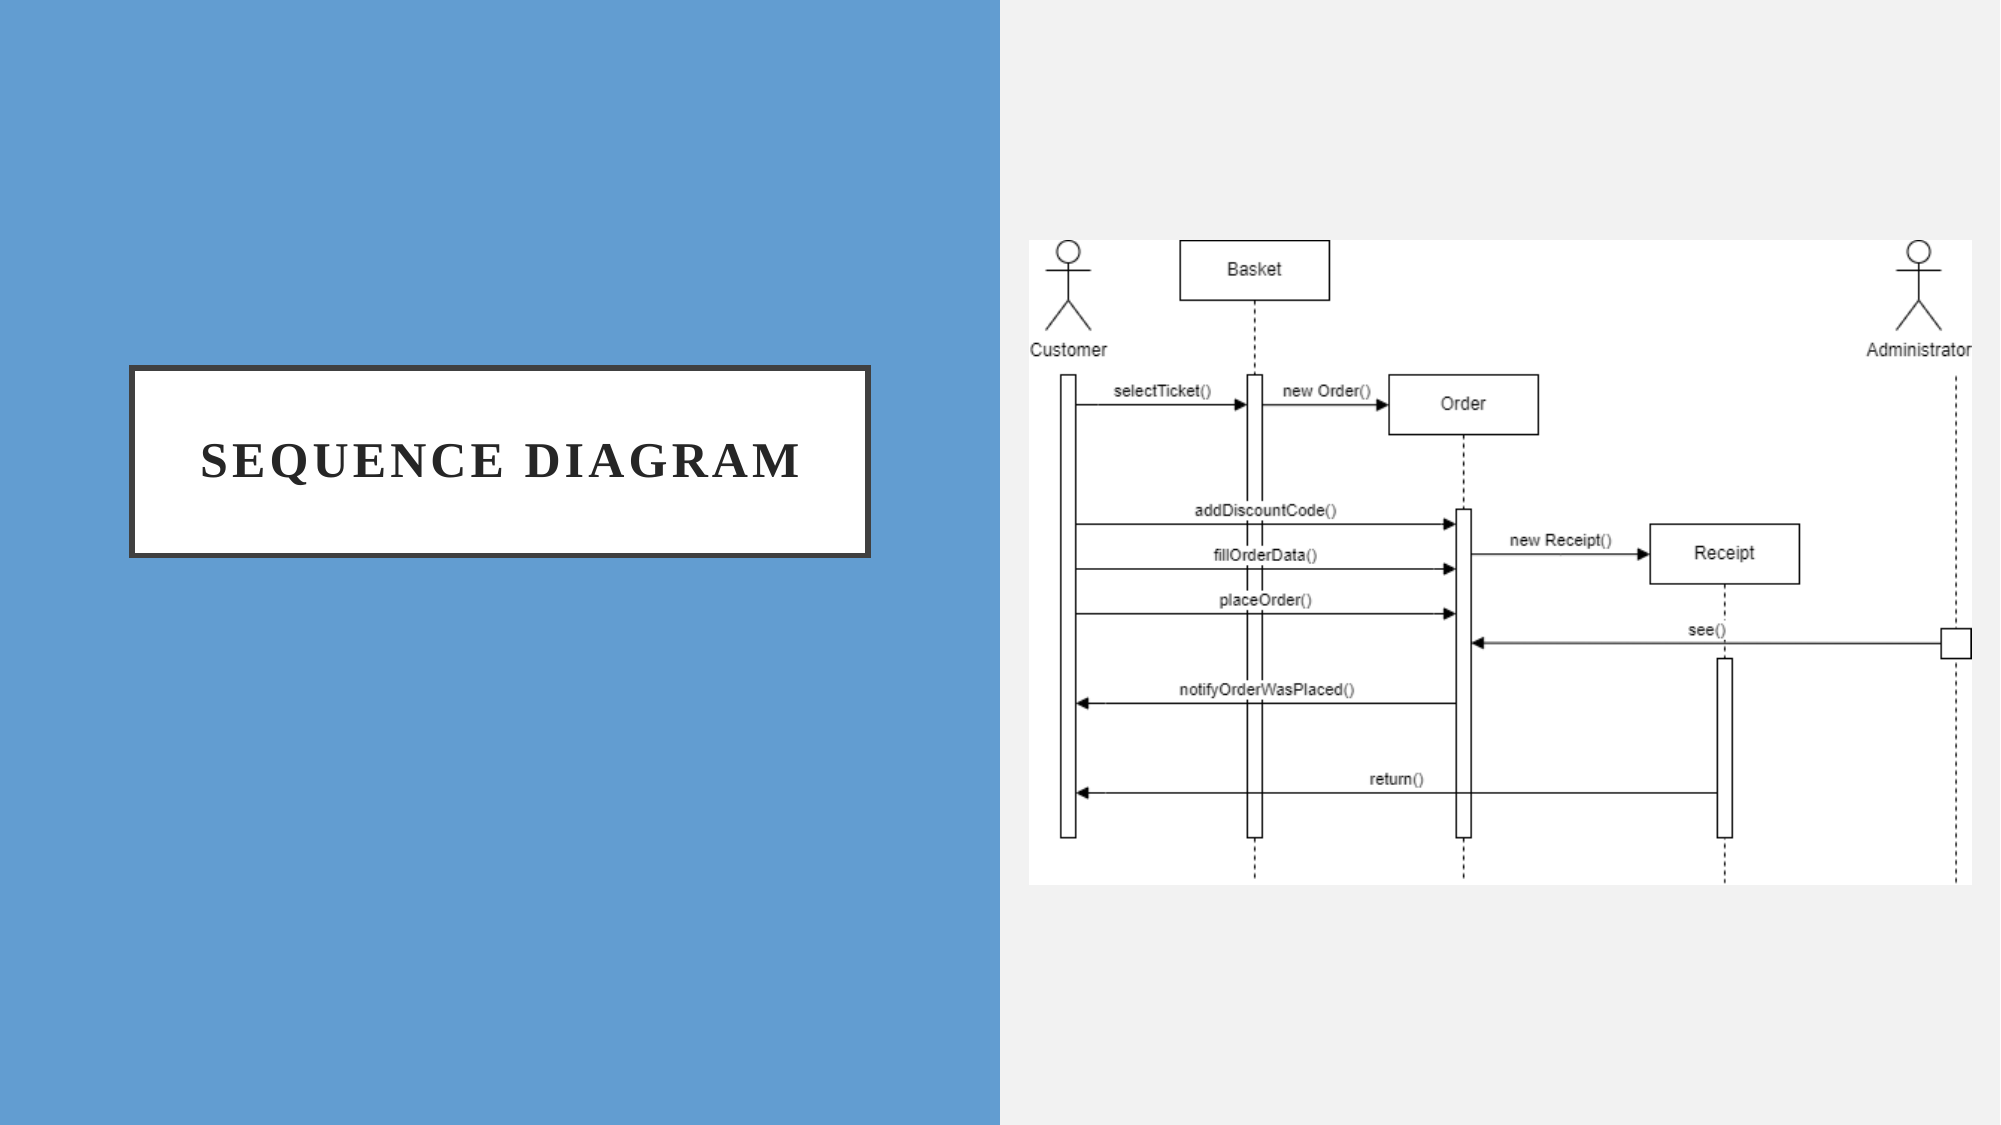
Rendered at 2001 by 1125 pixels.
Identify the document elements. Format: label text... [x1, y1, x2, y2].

title SEQUENCE diagram [129, 365, 871, 558]
picture [1029, 240, 1972, 885]
